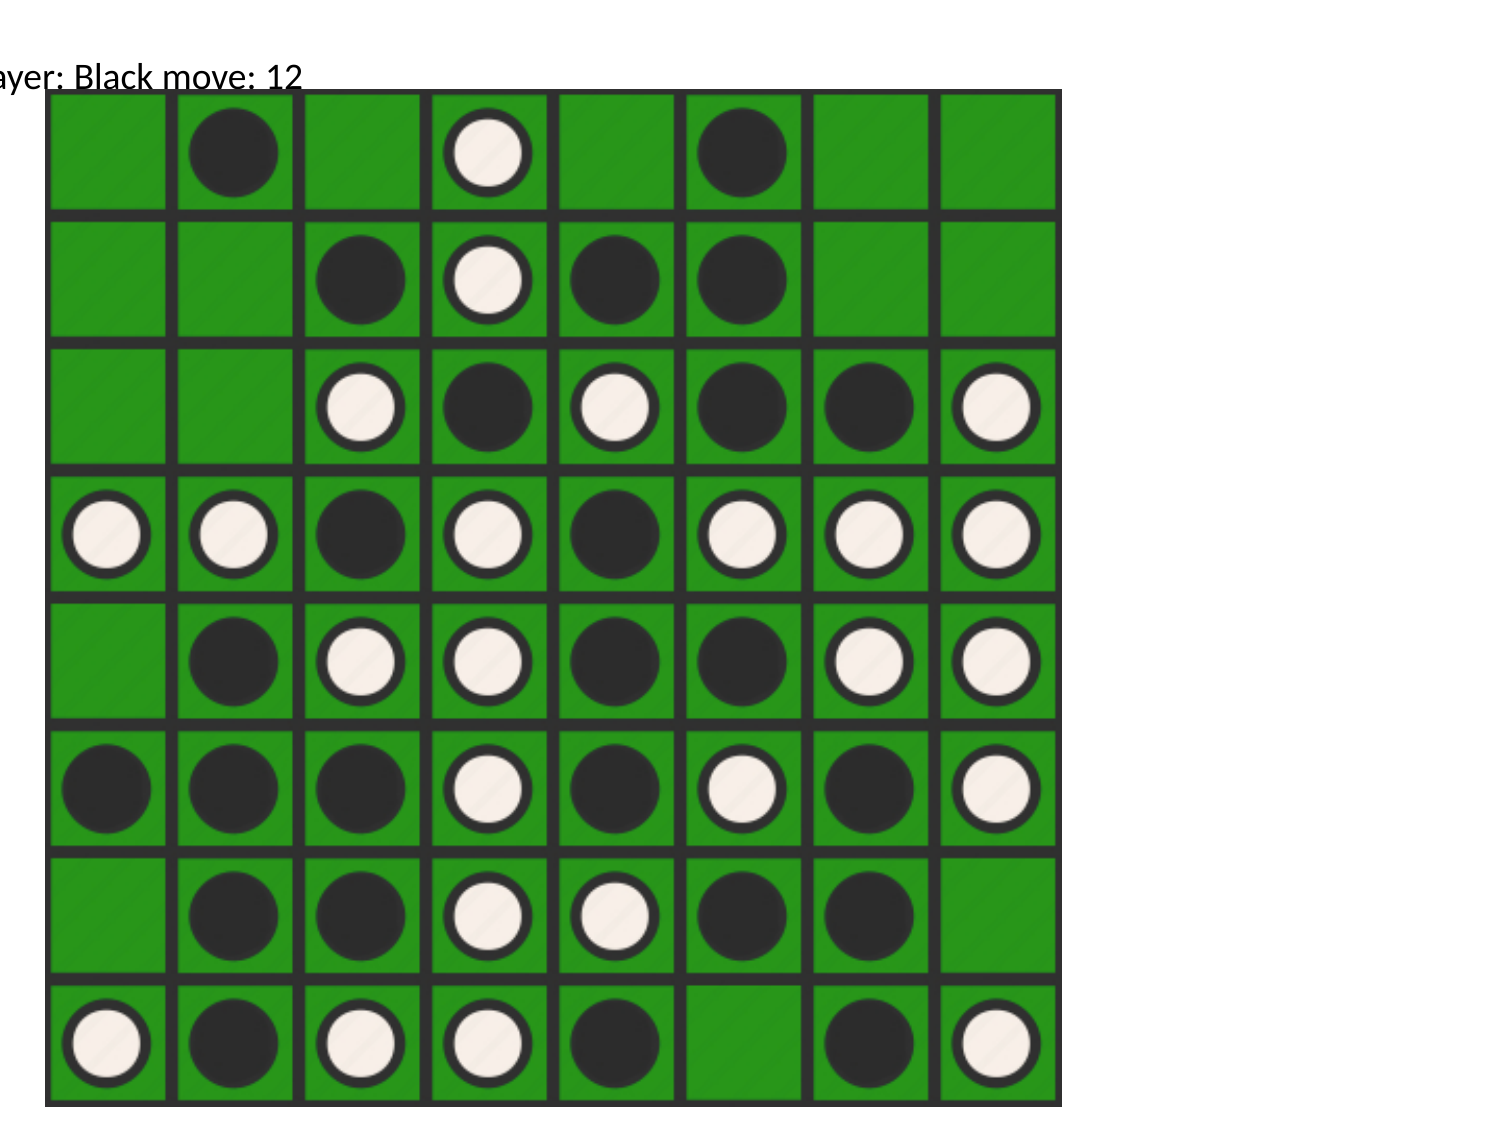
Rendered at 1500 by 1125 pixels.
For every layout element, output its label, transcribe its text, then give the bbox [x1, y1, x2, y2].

text_box turn: 45 player: Black move: 12 [0, 44, 319, 105]
picture [44, 89, 1062, 1107]
